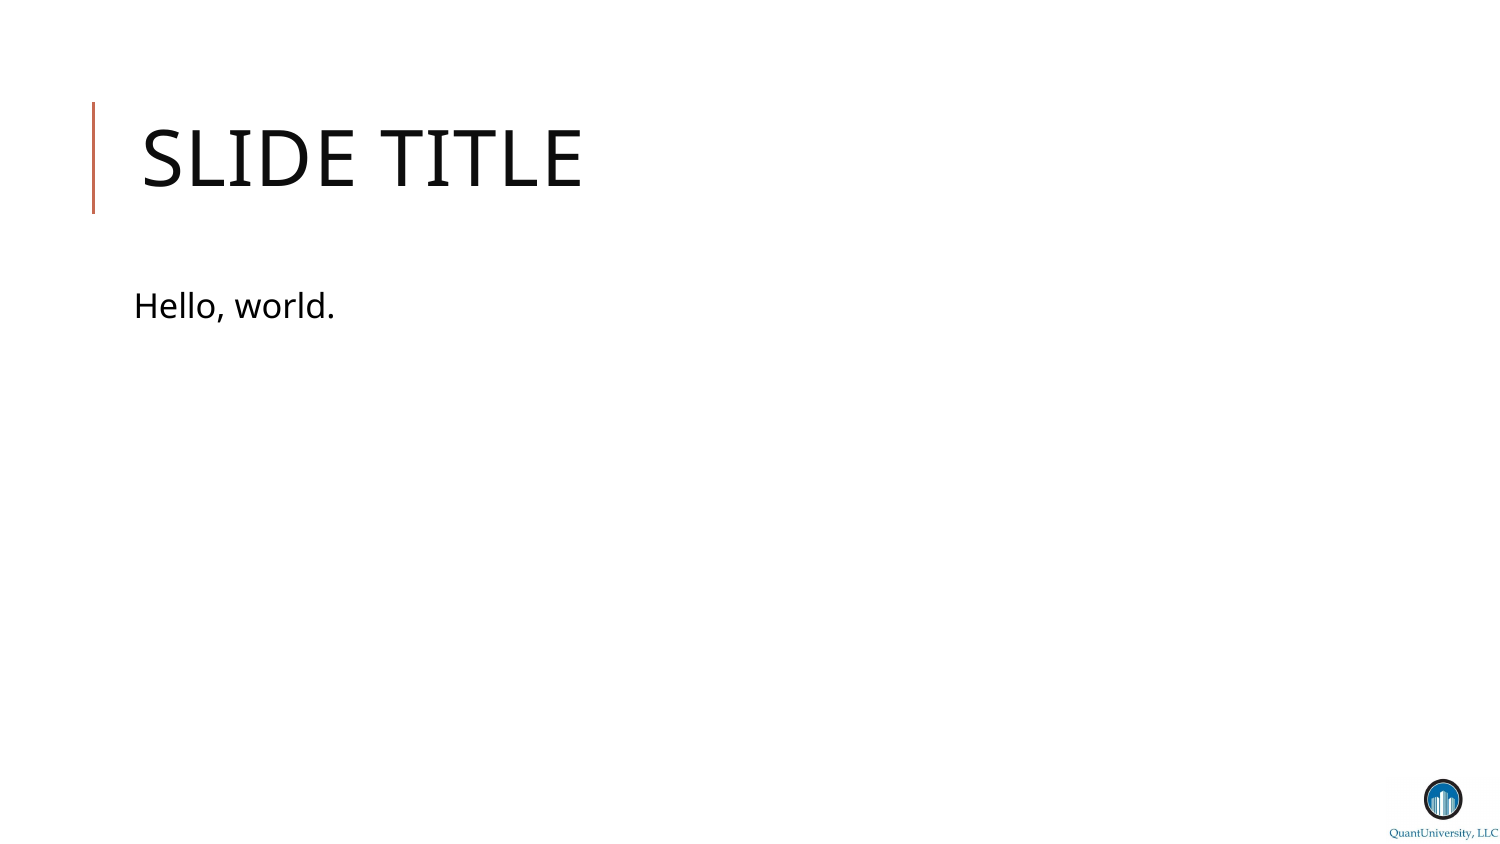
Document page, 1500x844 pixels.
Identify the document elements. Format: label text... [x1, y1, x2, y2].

picture [1386, 777, 1500, 843]
list Hello, world. [126, 281, 1322, 777]
title Slide Title [126, 71, 1322, 257]
